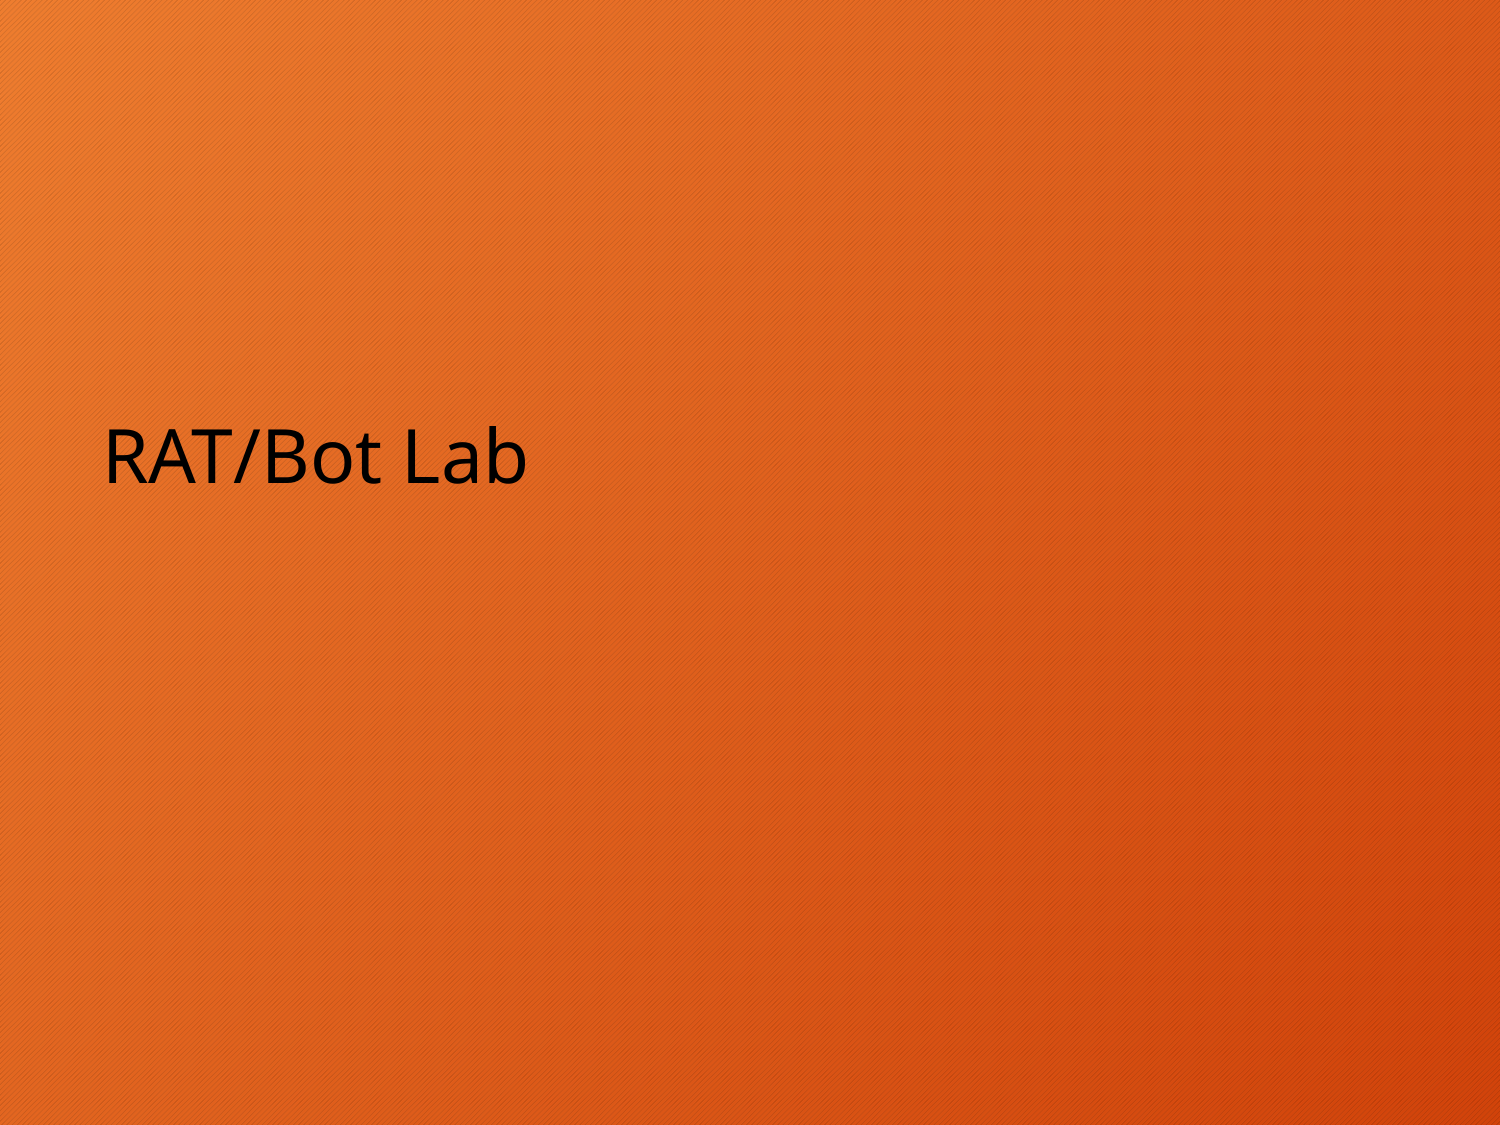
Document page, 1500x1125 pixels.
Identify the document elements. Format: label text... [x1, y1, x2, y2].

text_box RAT/Bot Lab [87, 400, 1236, 506]
